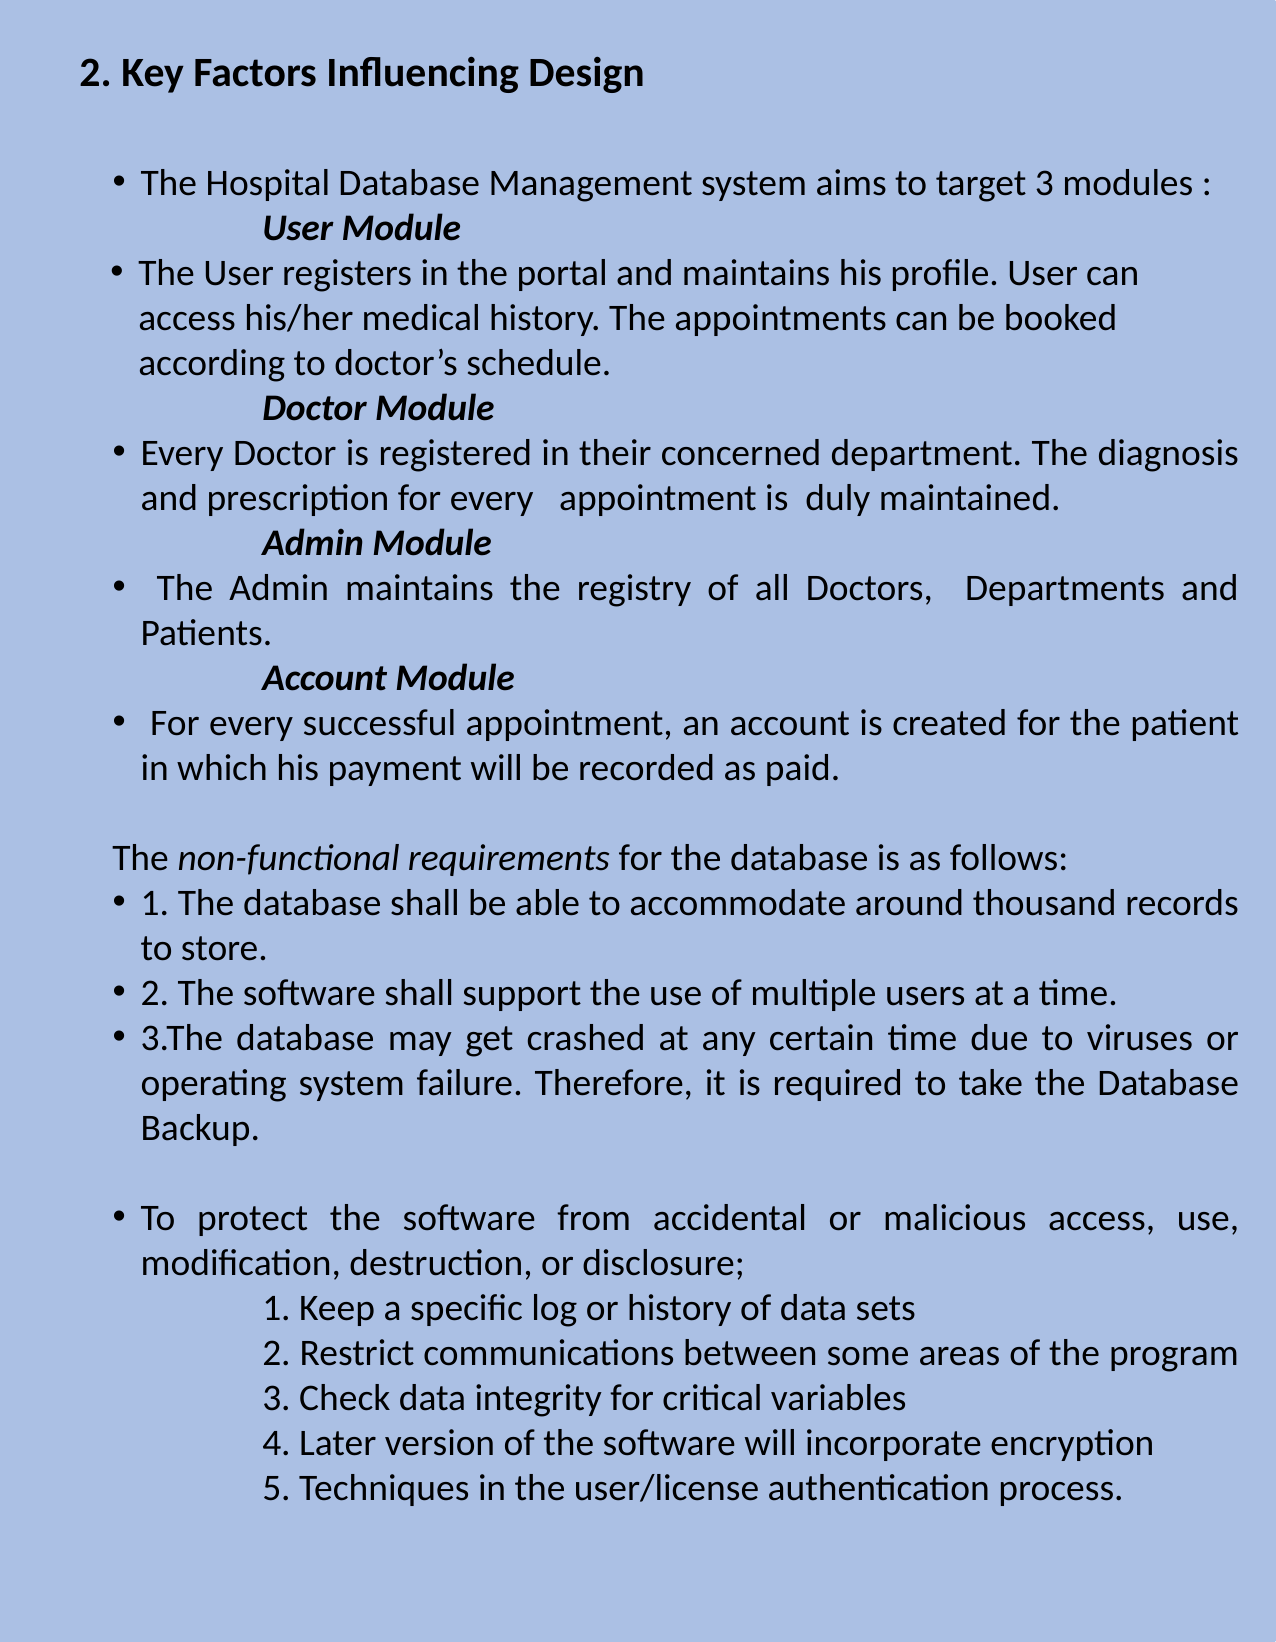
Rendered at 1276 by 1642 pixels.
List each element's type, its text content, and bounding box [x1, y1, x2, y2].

text_box 2. Key Factors Influencing Design [64, 37, 718, 103]
text_box The Hospital Database Management system aims to target 3 modules : User Module The User registers in the portal and maintains his profile. User can access his/her medical history. The appointments can be booked according to doctor’s schedule. Doctor Module Every Doctor is registered in their concerned department. The diagnosis and prescription for every appointment is duly maintained. Admin Module The Admin maintains the registry of all Doctors, Departments and Patients. Account Module For every successful appointment, an account is created for the patient in which his payment will be recorded as paid. The non-functional requirements for the database is as follows: 1. The database shall be able to accommodate around thousand records to store. 2. The software shall support the use of multiple users at a time. 3.The database may get crashed at any certain time due to viruses or operating system failure. Therefore, it is required to take the Database Backup. To protect the software from accidental or malicious access, use, modification, destruction, or disclosure; 1. Keep a specific log or history of data sets 2. Restrict communications between some areas of the program 3. Check data integrity for critical variables 4. Later version of the software will incorporate encryption 5. Techniques in the user/license authentication process. [20, 103, 1256, 1563]
